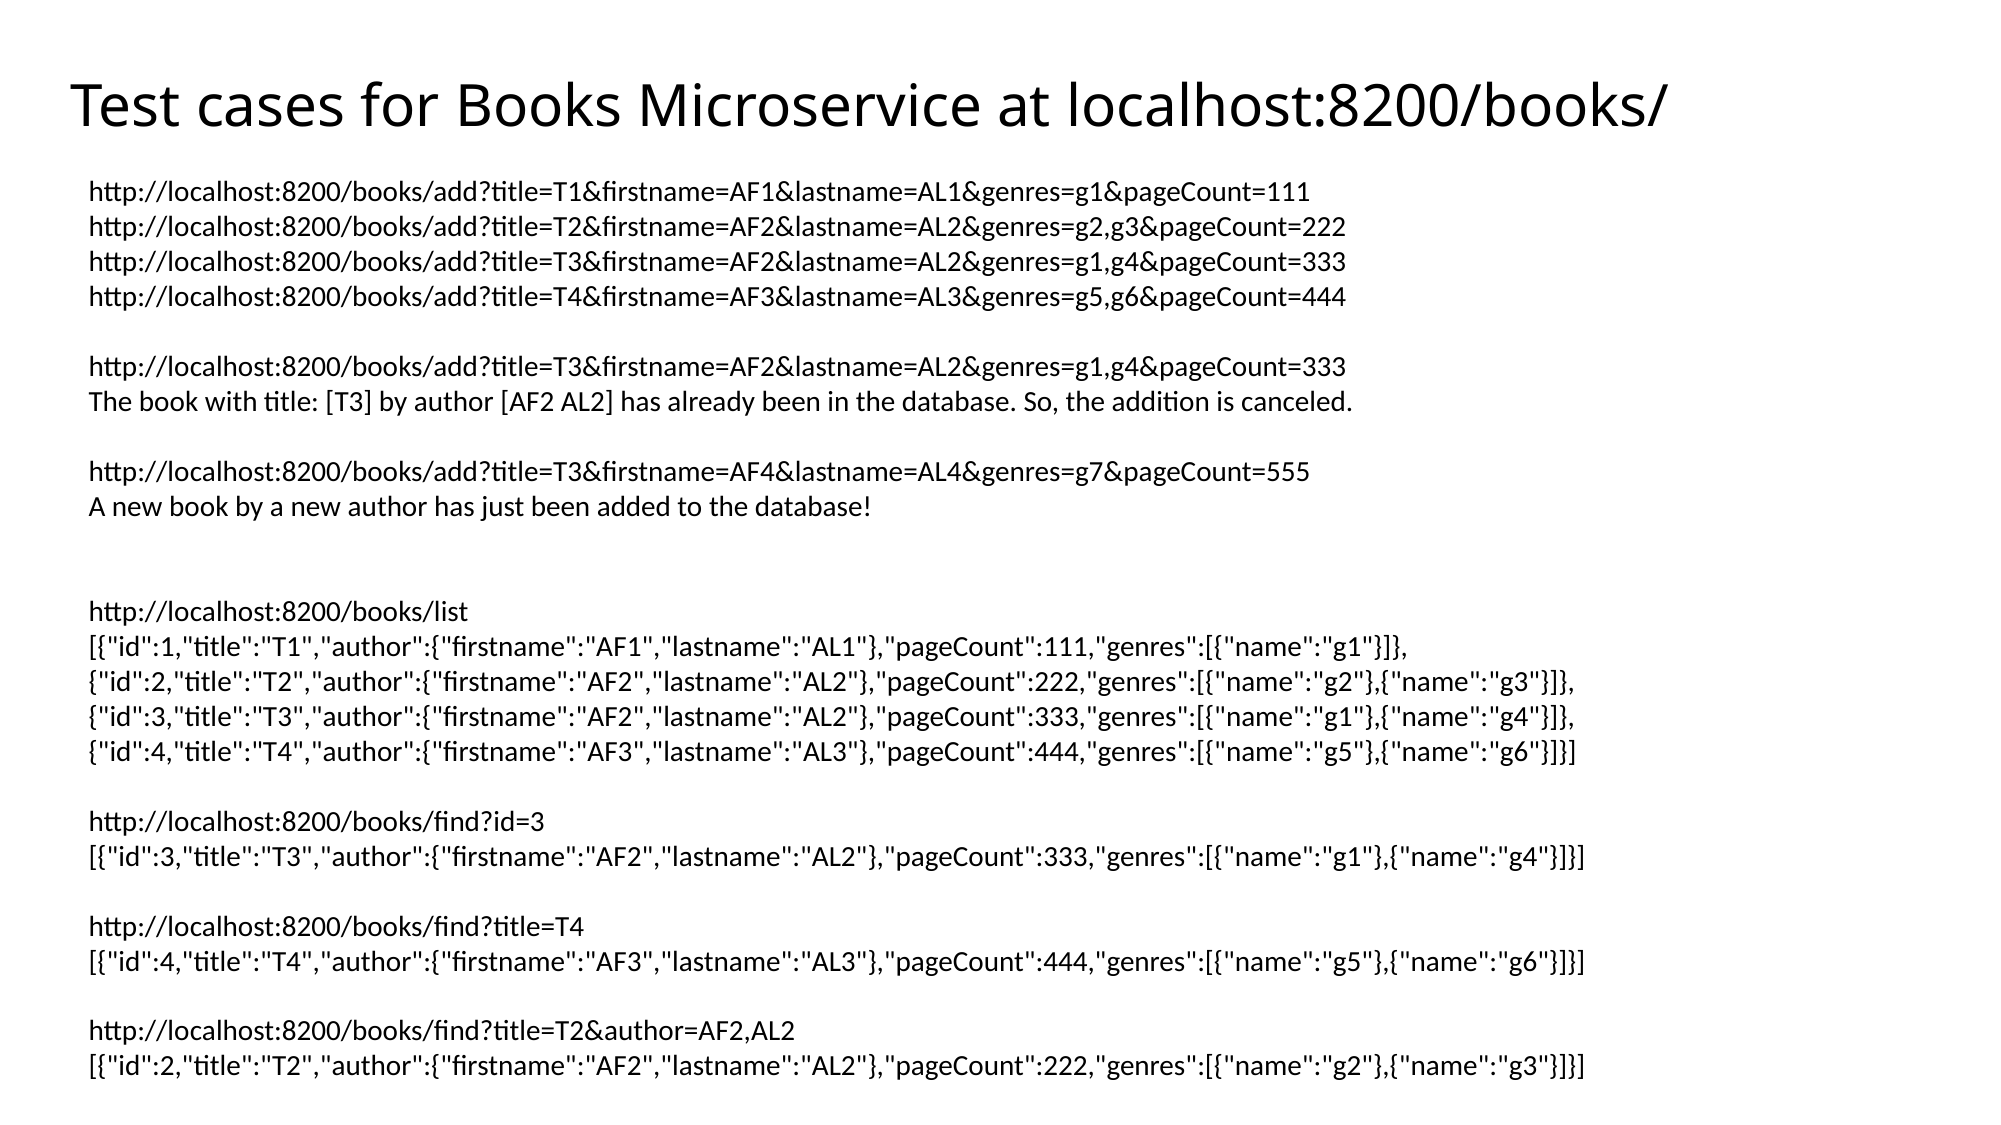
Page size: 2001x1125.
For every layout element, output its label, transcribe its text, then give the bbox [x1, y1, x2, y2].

text_box http://localhost:8200/books/add?title=T1&firstname=AF1&lastname=AL1&genres=g1&pageCount=111 http://localhost:8200/books/add?title=T2&firstname=AF2&lastname=AL2&genres=g2,g3&pageCount=222 http://localhost:8200/books/add?title=T3&firstname=AF2&lastname=AL2&genres=g1,g4&pageCount=333 http://localhost:8200/books/add?title=T4&firstname=AF3&lastname=AL3&genres=g5,g6&pageCount=444 http://localhost:8200/books/add?title=T3&firstname=AF2&lastname=AL2&genres=g1,g4&pageCount=333 The book with title: [T3] by author [AF2 AL2] has already been in the database. So, the addition is canceled. http://localhost:8200/books/add?title=T3&firstname=AF4&lastname=AL4&genres=g7&pageCount=555 A new book by a new author has just been added to the database! http://localhost:8200/books/list [{"id":1,"title":"T1","author":{"firstname":"AF1","lastname":"AL1"},"pageCount":111,"genres":[{"name":"g1"}]}, {"id":2,"title":"T2","author":{"firstname":"AF2","lastname":"AL2"},"pageCount":222,"genres":[{"name":"g2"},{"name":"g3"}]}, {"id":3,"title":"T3","author":{"firstname":"AF2","lastname":"AL2"},"pageCount":333,"genres":[{"name":"g1"},{"name":"g4"}]}, {"id":4,"title":"T4","author":{"firstname":"AF3","lastname":"AL3"},"pageCount":444,"genres":[{"name":"g5"},{"name":"g6"}]}] http://localhost:8200/books/find?id=3 [{"id":3,"title":"T3","author":{"firstname":"AF2","lastname":"AL2"},"pageCount":333,"genres":[{"name":"g1"},{"name":"g4"}]}] http://localhost:8200/books/find?title=T4 [{"id":4,"title":"T4","author":{"firstname":"AF3","lastname":"AL3"},"pageCount":444,"genres":[{"name":"g5"},{"name":"g6"}]}] http://localhost:8200/books/find?title=T2&author=AF2,AL2 [{"id":2,"title":"T2","author":{"firstname":"AF2","lastname":"AL2"},"pageCount":222,"genres":[{"name":"g2"},{"name":"g3"}]}] [73, 165, 1913, 1089]
title Test cases for Books Microservice at localhost:8200/books/ [55, 56, 1781, 160]
